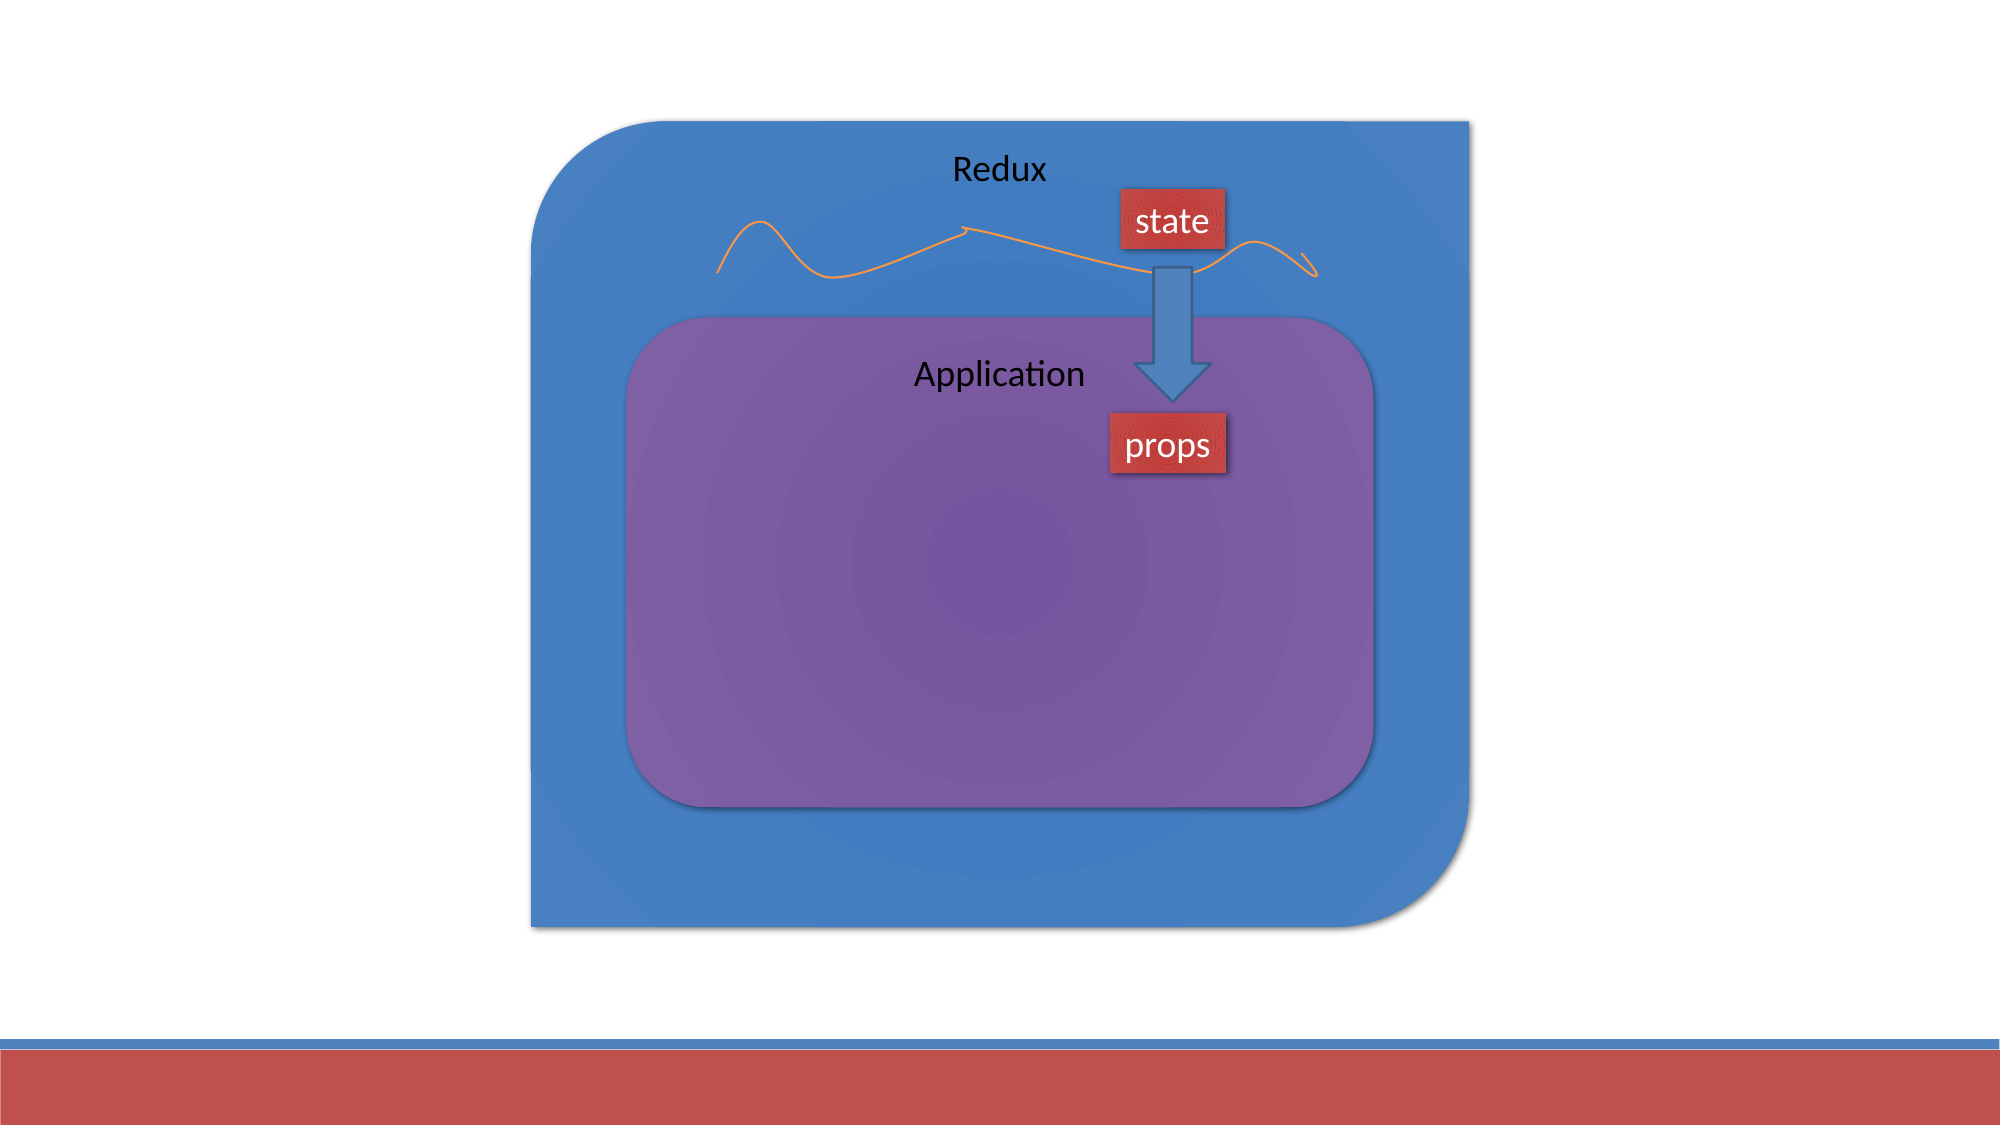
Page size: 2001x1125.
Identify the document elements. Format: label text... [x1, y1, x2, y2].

text_box [1229, 240, 1318, 278]
text_box Redux [937, 136, 1062, 197]
text_box [530, 121, 1470, 928]
text_box state [1120, 189, 1225, 249]
text_box Application [899, 341, 1101, 402]
text_box [626, 317, 1374, 808]
text_box [1133, 265, 1213, 403]
text_box [716, 220, 1226, 279]
text_box props [1109, 413, 1226, 473]
